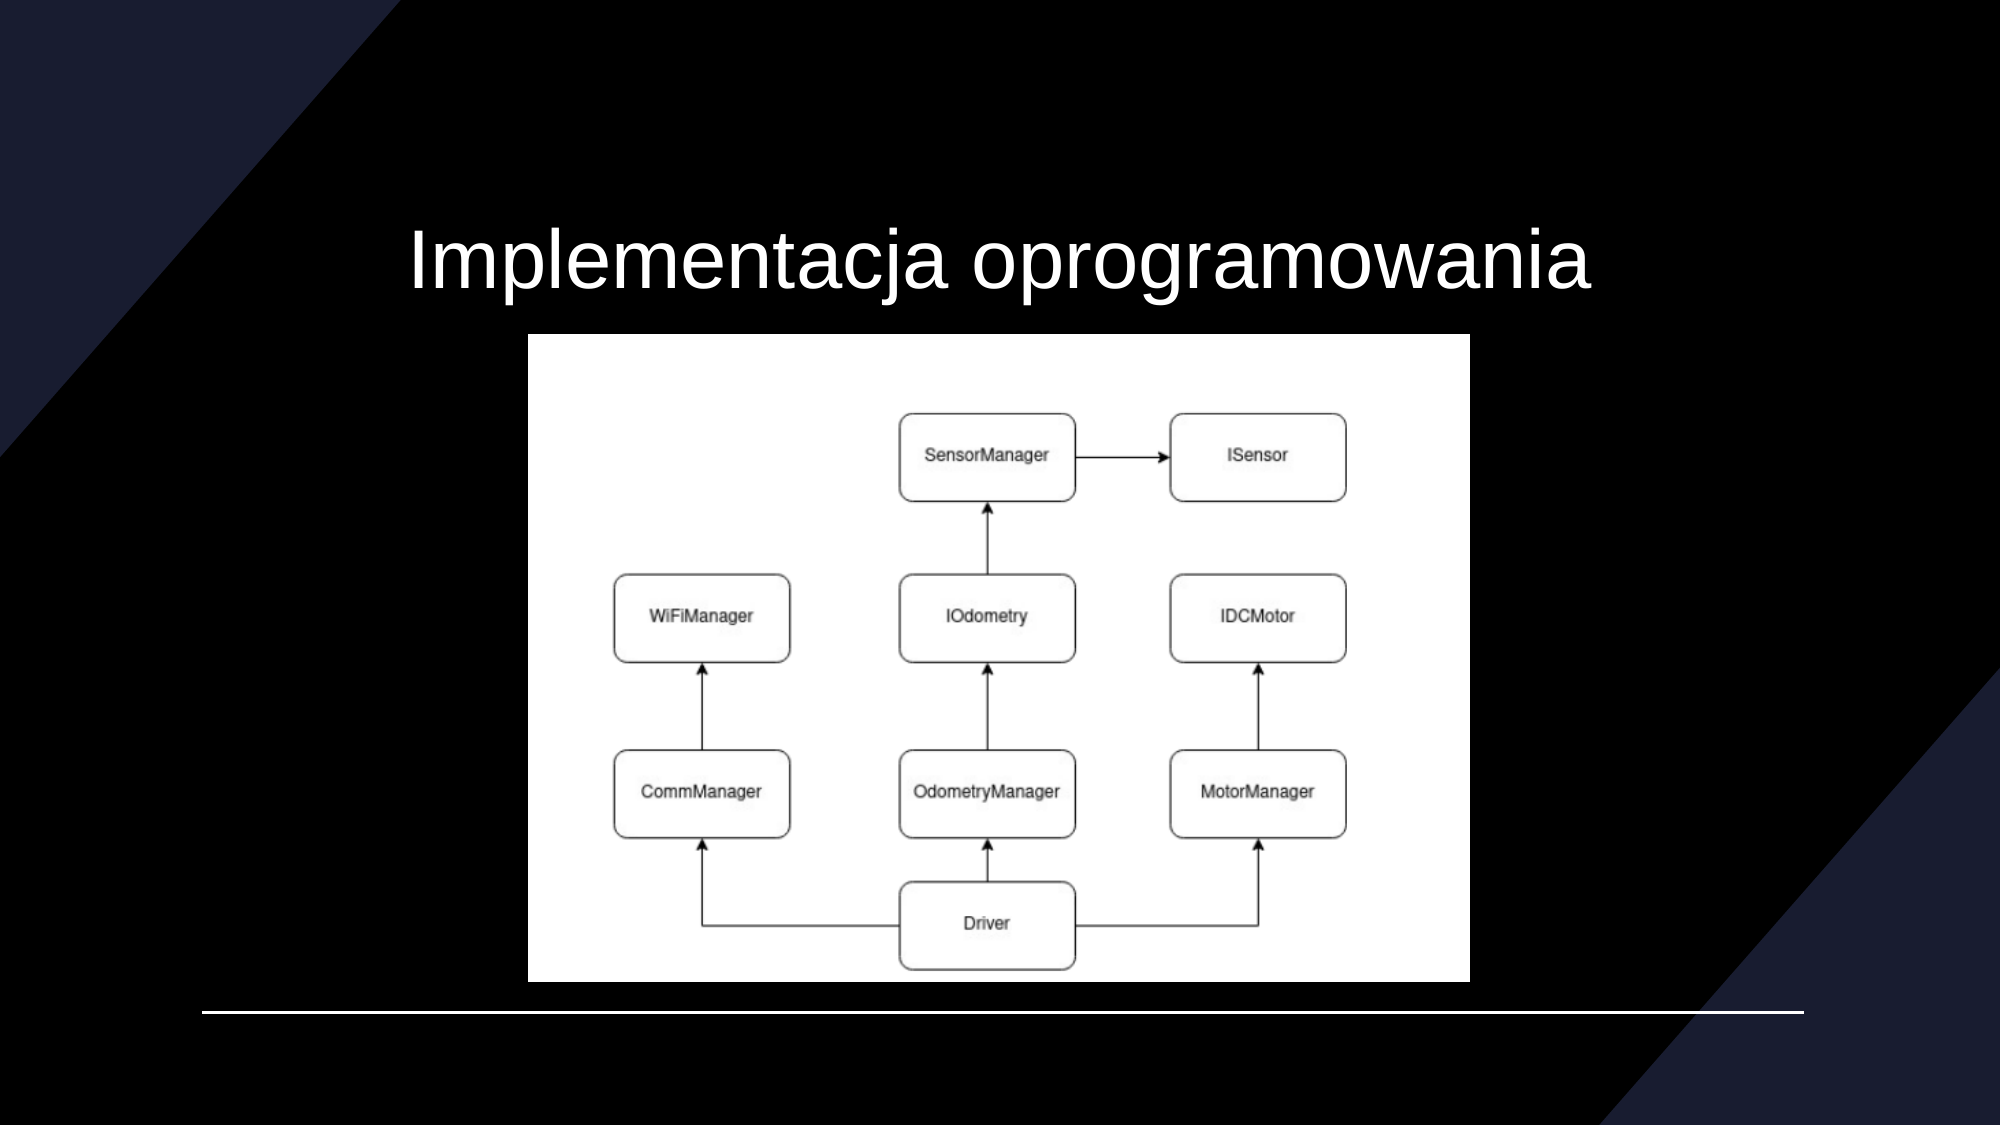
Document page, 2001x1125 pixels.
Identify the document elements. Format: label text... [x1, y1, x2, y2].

title Implementacja oprogramowania [187, 143, 1813, 367]
picture [528, 334, 1470, 983]
